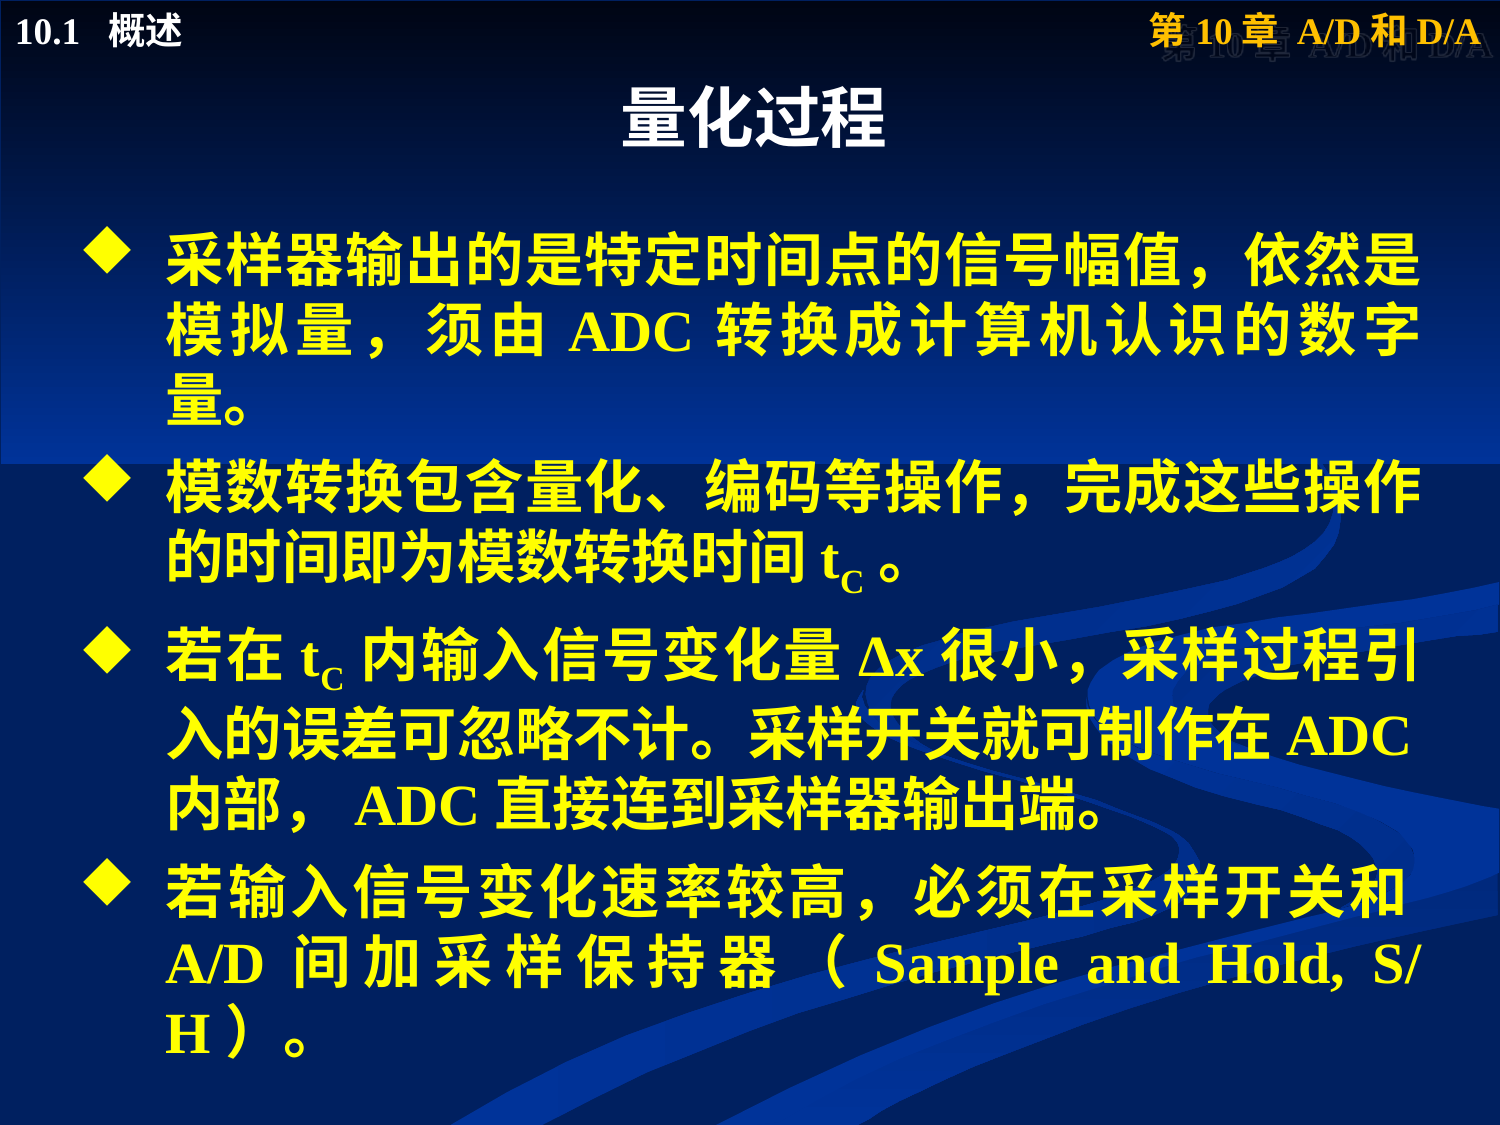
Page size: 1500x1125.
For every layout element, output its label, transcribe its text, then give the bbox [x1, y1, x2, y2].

title 量化过程 [78, 60, 1430, 172]
list 采样器输出的是特定时间点的信号幅值，依然是模拟量，须由ADC转换成计算机认识的数字量。 模数转换包含量化、编码等操作，完成这些操作的时间即为模数转换时间tC。 若在tC内输入信号变化量Δx很小，采样过程引入的误差可忽略不计。采样开关就可制作在ADC内部，ADC直接连到采样器输出端。 若输入信号变化速率较高，必须在采样开关和A/D间加采样保持器（Sample and Hold, S/H）。 [63, 215, 1437, 1065]
